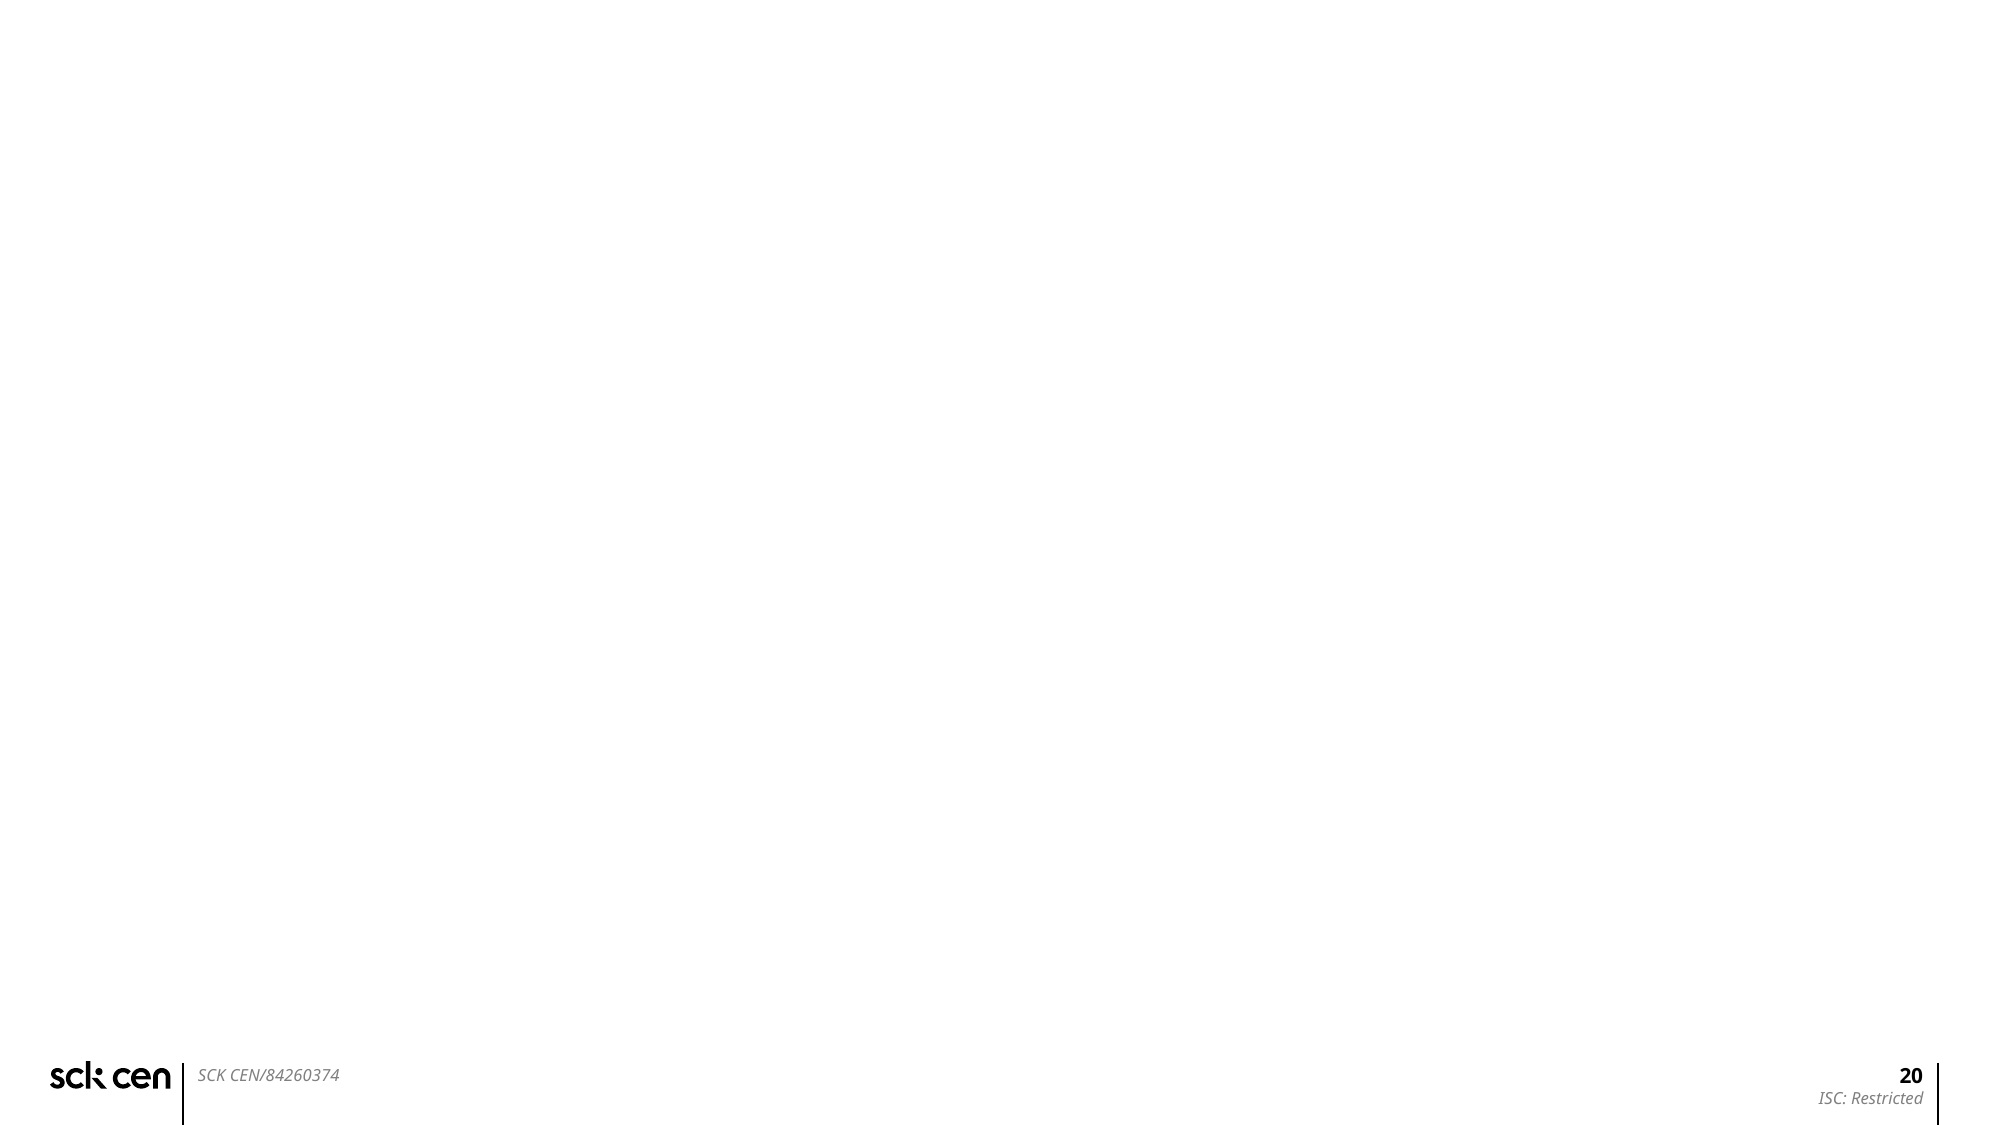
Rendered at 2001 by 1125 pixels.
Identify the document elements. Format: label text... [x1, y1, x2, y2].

slide_number 20 [1473, 1062, 1924, 1101]
